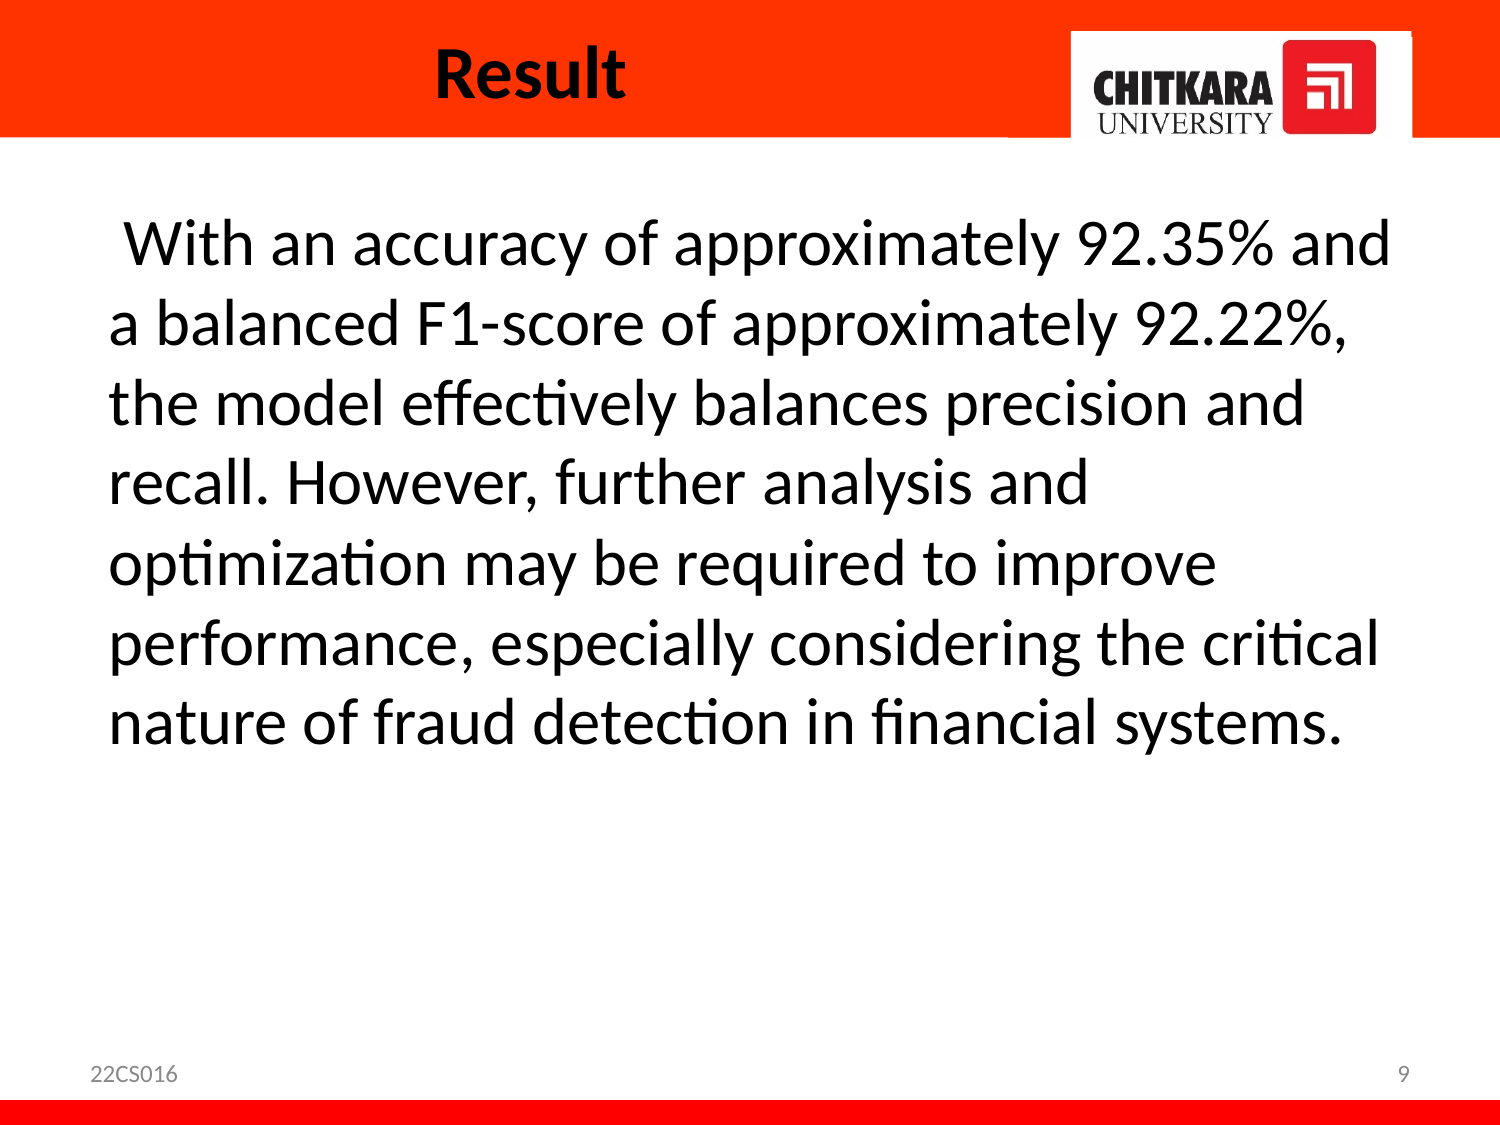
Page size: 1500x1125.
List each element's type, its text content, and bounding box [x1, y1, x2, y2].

slide_number 9 [1074, 1042, 1425, 1103]
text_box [39, 190, 1426, 1026]
title Result [0, 0, 1063, 138]
slide_number 22CS016 [75, 1042, 425, 1103]
picture [1074, 37, 1391, 138]
